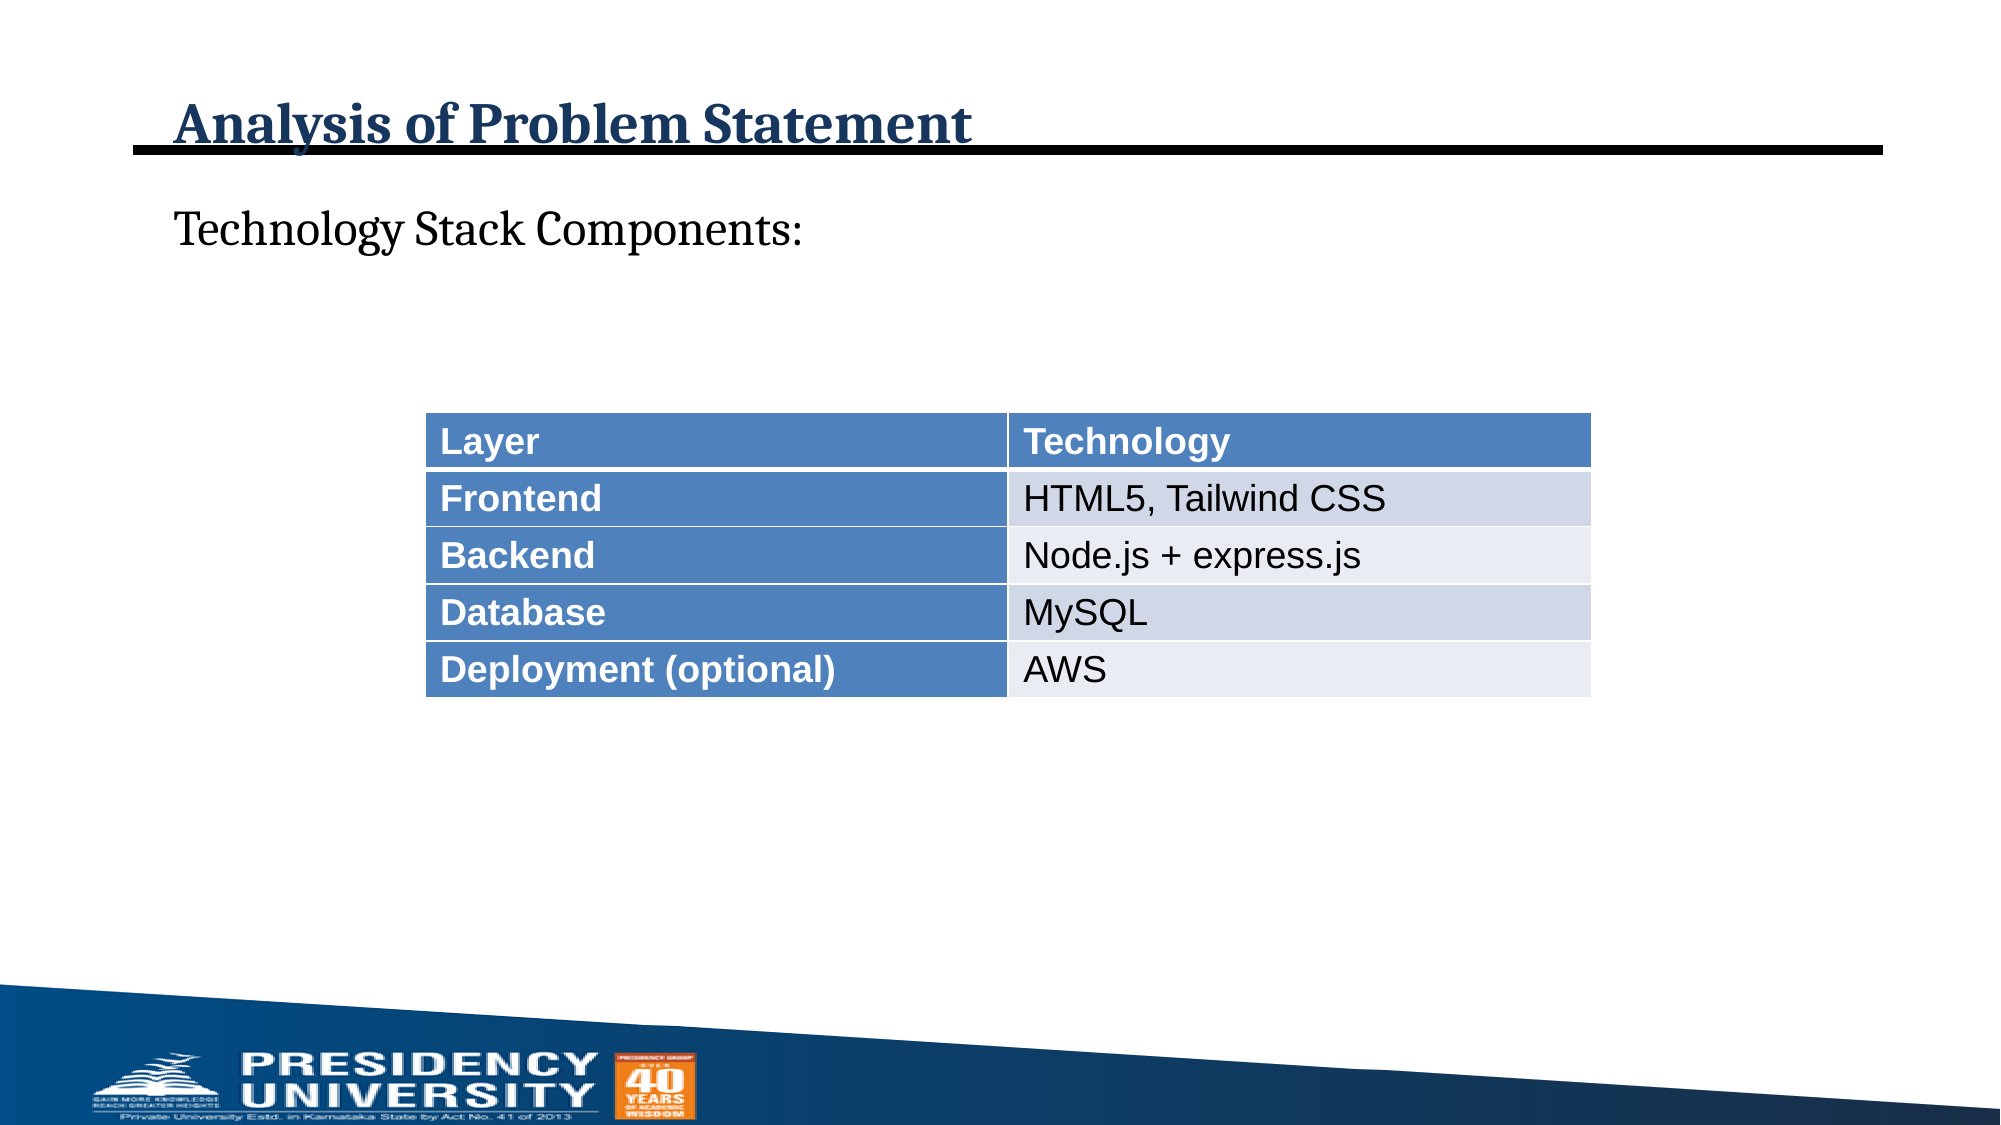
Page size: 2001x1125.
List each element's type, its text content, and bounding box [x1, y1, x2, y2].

table_cell HTML5, Tailwind CSS [1009, 472, 1591, 526]
table_header Layer [426, 413, 1007, 467]
table_cell Backend [426, 527, 1007, 583]
list Technology Stack Components: [133, 187, 1884, 1000]
table_cell AWS [1009, 642, 1591, 697]
table_cell Database [426, 585, 1007, 640]
table_cell Node.js + express.js [1009, 527, 1591, 583]
picture [0, 982, 2000, 1125]
table_cell MySQL [1009, 585, 1591, 640]
table_cell Frontend [426, 472, 1007, 526]
table_cell Deployment (optional) [426, 642, 1007, 697]
table_header Technology [1009, 413, 1591, 467]
title Analysis of Problem Statement [133, 45, 1884, 125]
